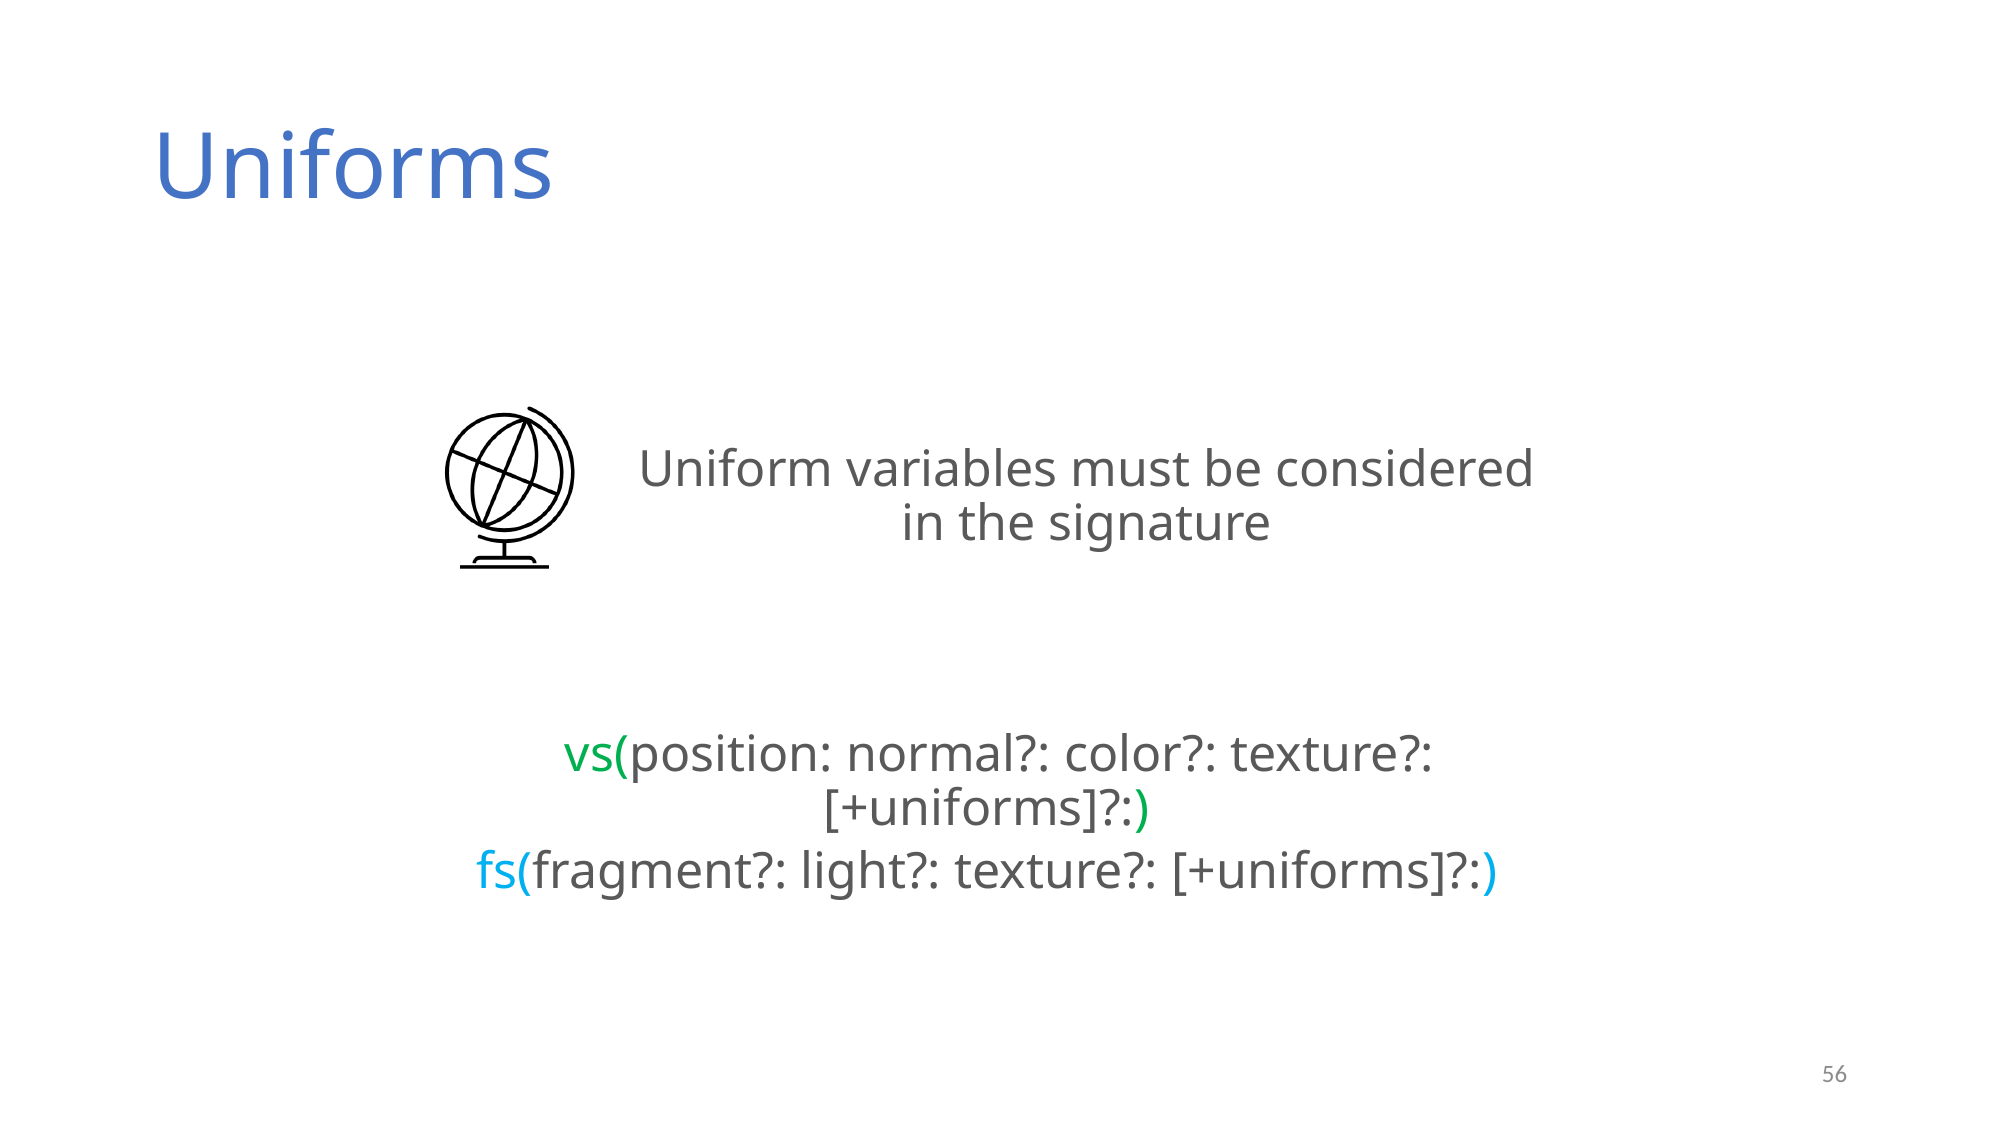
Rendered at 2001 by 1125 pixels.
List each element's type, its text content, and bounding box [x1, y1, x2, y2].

text_box Uniform variables must be considered in the signature [490, 435, 1684, 573]
picture [424, 396, 599, 572]
slide_number 56 [1412, 1042, 1863, 1103]
text_box vs(position: normal?: color?: texture?: [+uniforms]?:) [424, 721, 1576, 810]
text_box fs(fragment?: light?: texture?: [+uniforms]?:) [424, 837, 1576, 927]
title Uniforms [137, 59, 1863, 278]
